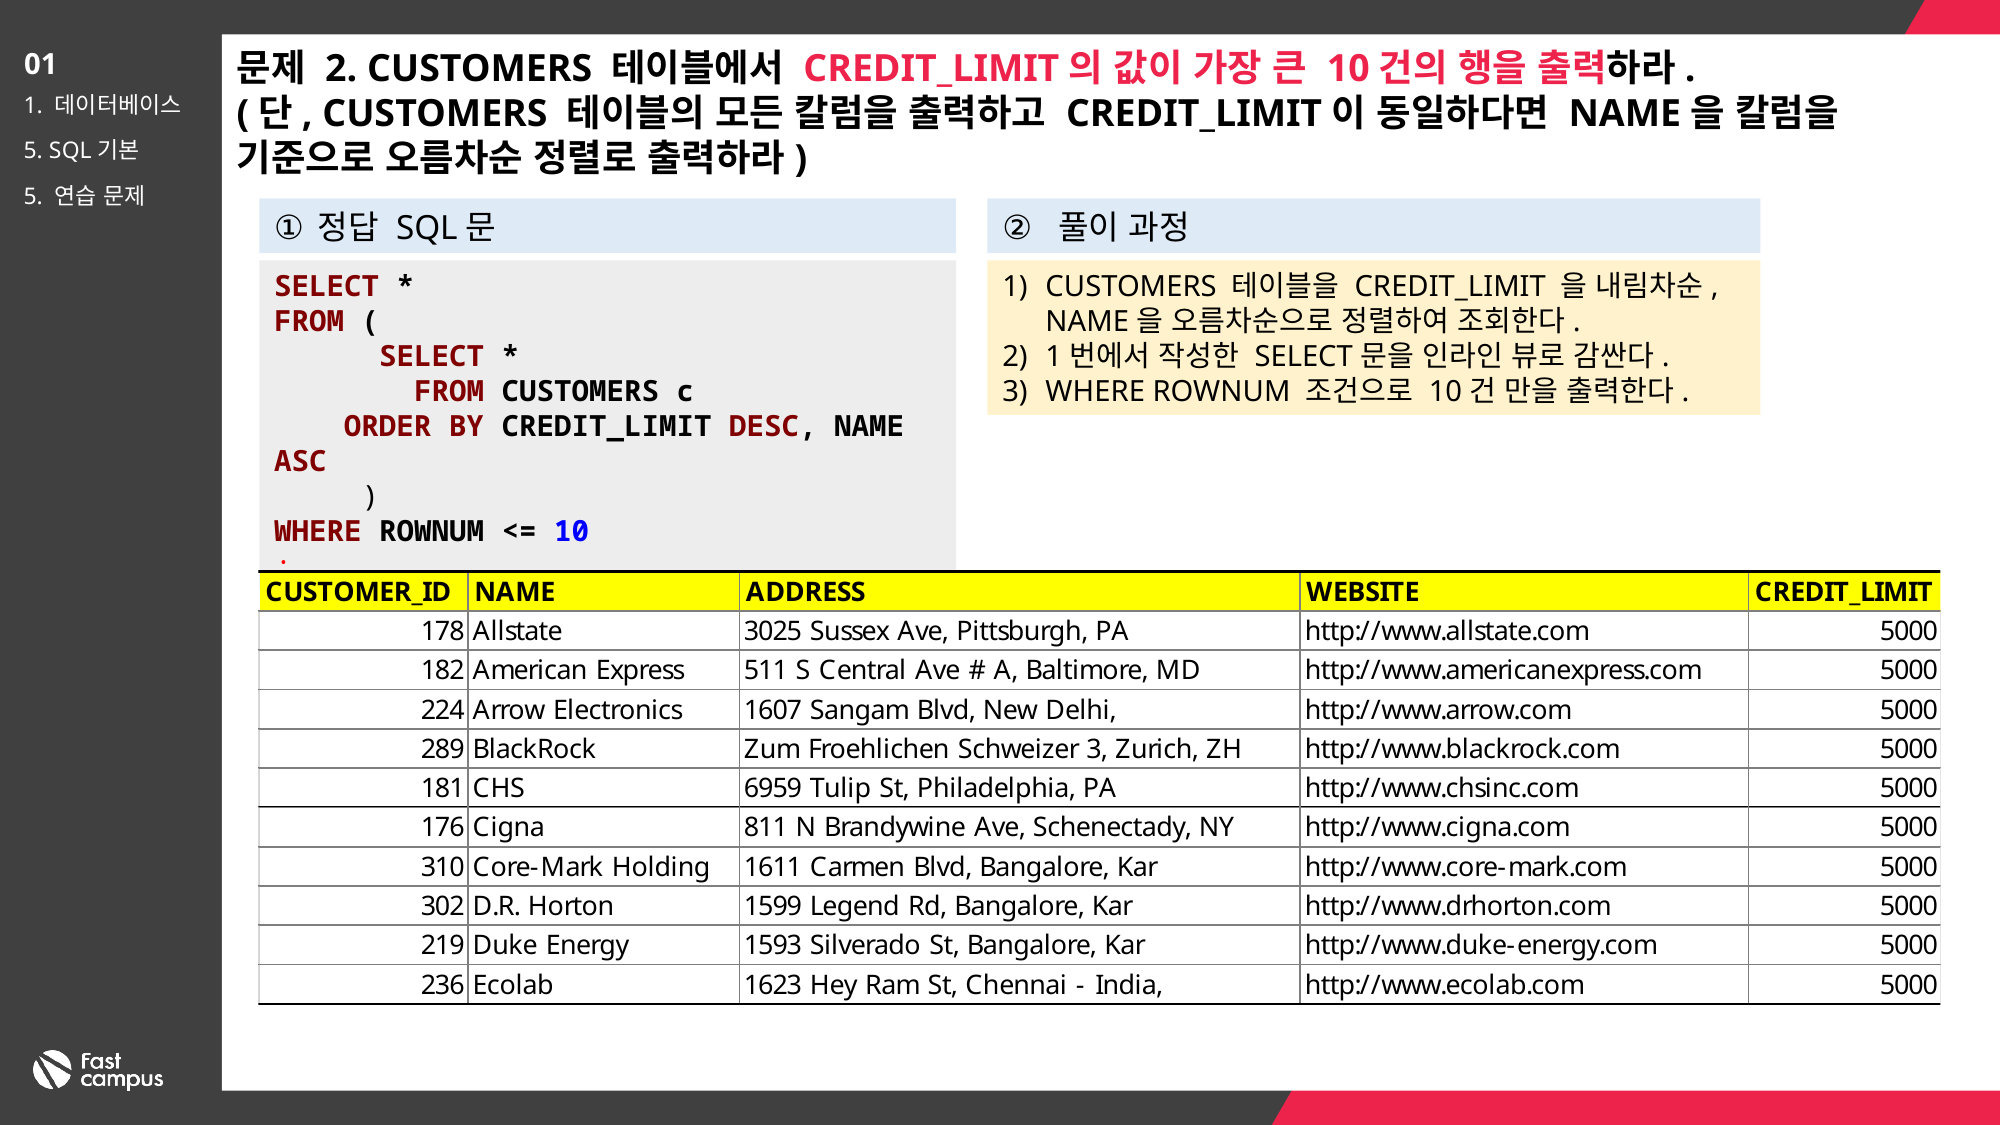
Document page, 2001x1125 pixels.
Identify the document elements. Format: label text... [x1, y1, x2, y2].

text_box 풀이 과정 [987, 198, 1761, 254]
text_box CUSTOMERS 테이블을 CREDIT_LIMIT 을 내림차순, NAME을 오름차순으로 정렬하여 조회한다. 1번에서 작성한 SELECT문을 인라인 뷰로 감싼다. WHERE ROWNUM 조건으로 10건 만을 출력한다. [987, 260, 1761, 415]
list 1. 데이터베이스 5. SQL기본 5. 연습 문제 [8, 86, 229, 291]
picture [258, 570, 1945, 1009]
text_box 문제 2. CUSTOMERS 테이블에서 CREDIT_LIMIT의 값이 가장 큰 10건의 행을 출력하라. (단, CUSTOMERS 테이블의 모든 칼럼을 출력하고 CREDIT_LIMIT이 동일하다면 NAME을 칼럼을 기준으로 오름차순 정렬로 출력하라) [221, 36, 1980, 186]
text_box 정답 SQL문 [259, 198, 957, 254]
picture [33, 1050, 163, 1091]
text_box SELECT * FROM ( SELECT * FROM CUSTOMERS c ORDER BY CREDIT_LIMIT DESC, NAME ASC ) WHERE ROWNUM <= 10 ; [259, 260, 957, 570]
list 01 [9, 41, 221, 86]
